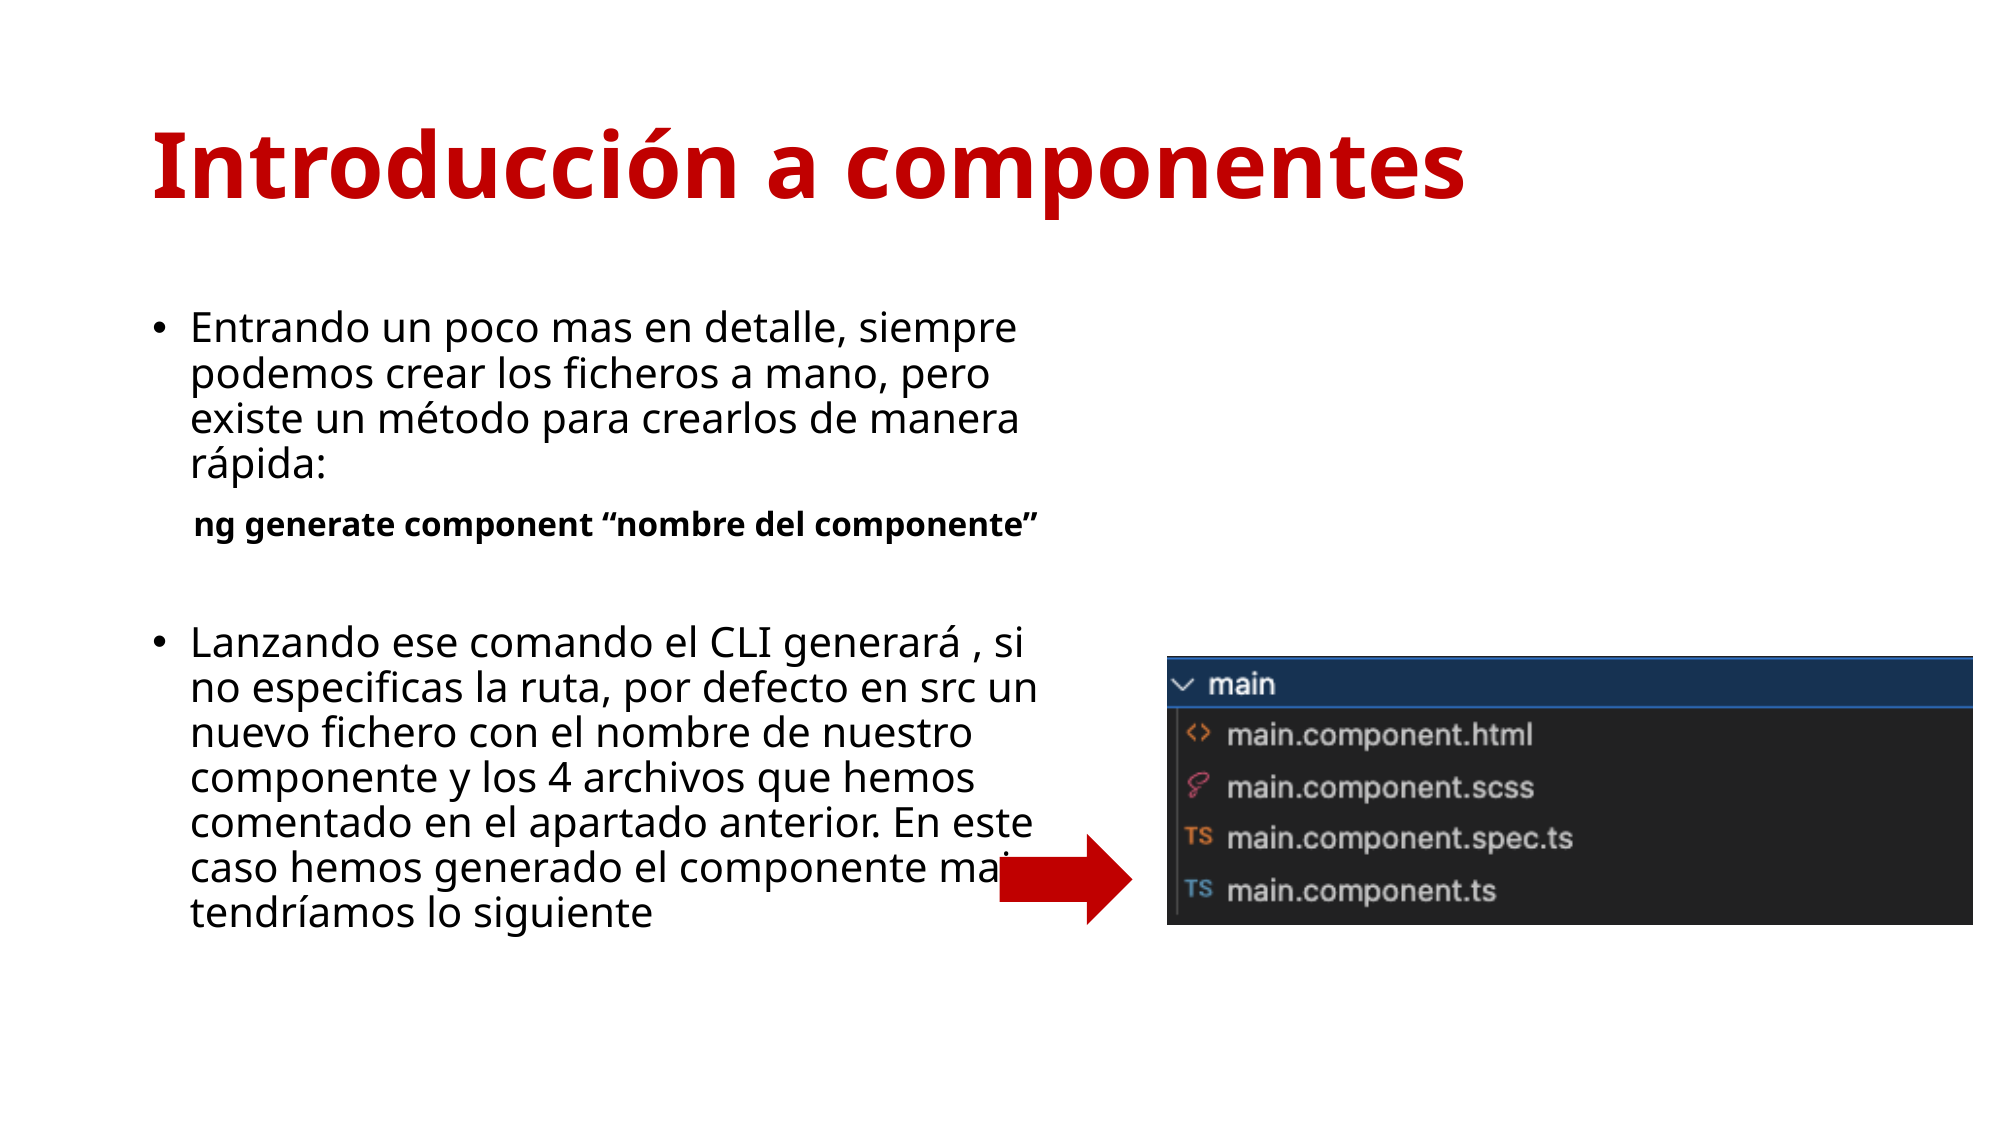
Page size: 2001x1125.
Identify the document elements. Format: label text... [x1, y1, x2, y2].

list Entrando un poco mas en detalle, siempre podemos crear los ficheros a mano, pero existe un método para crearlos de manera rápida: ng generate component “nombre del componente” Lanzando ese comando el CLI generará , si no especificas la ruta, por defecto en src un nuevo fichero con el nombre de nuestro componente y los 4 archivos que hemos comentado en el apartado anterior. En este caso hemos generado el componente main y tendríamos lo siguiente [137, 299, 1095, 1014]
title Introducción a componentes [137, 59, 1863, 278]
picture [1167, 656, 1973, 925]
text_box [999, 833, 1133, 926]
